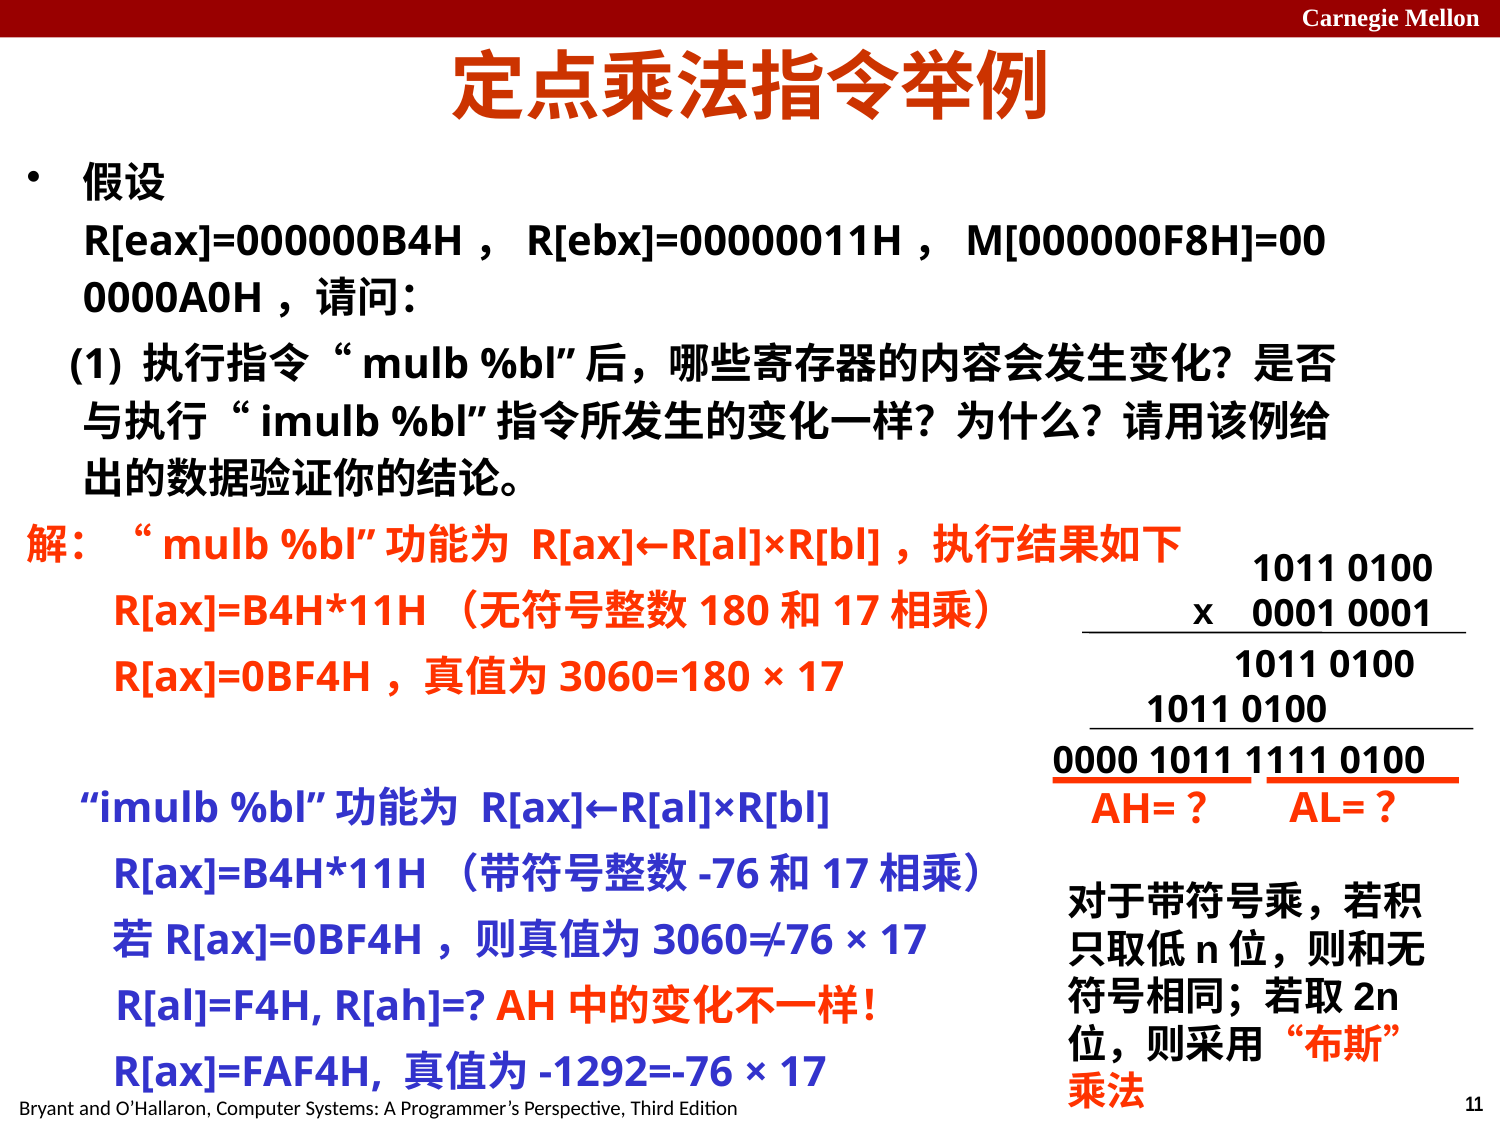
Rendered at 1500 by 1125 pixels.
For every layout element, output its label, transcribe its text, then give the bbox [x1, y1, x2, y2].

text_box 对于带符号乘，若积只取低n位，则和无符号相同；若取2n位，则采用“布斯”乘法 [1052, 868, 1474, 1122]
text_box 假设R[eax]=000000B4H，R[ebx]=00000011H，M[000000F8H]=000000A0H，请问： (1) 执行指令“mulb %bl”后，哪些寄存器的内容会发生变化？是否与执行“imulb %bl”指令所发生的变化一样？为什么？请用该例给出的数据验证你的结论。 解：“mulb %bl”功能为 R[ax]←R[al]×R[bl]，执行结果如下 R[ax]=B4H*11H（无符号整数180和17相乘） R[ax]=0BF4H，真值为3060=180 × 17 “imulb %bl”功能为 R[ax]←R[al]×R[bl] R[ax]=B4H*11H（带符号整数-76和17相乘） 若R[ax]=0BF4H，则真值为3060≠-76 × 17 R[al]=F4H, R[ah]=? AH中的变化不一样！ R[ax]=FAF4H, 真值为-1292=-76 × 17 [11, 141, 1362, 1061]
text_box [1266, 772, 1459, 839]
text_box 定点乘法指令举例 [74, 37, 1425, 130]
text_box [1037, 536, 1482, 790]
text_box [1052, 773, 1260, 840]
